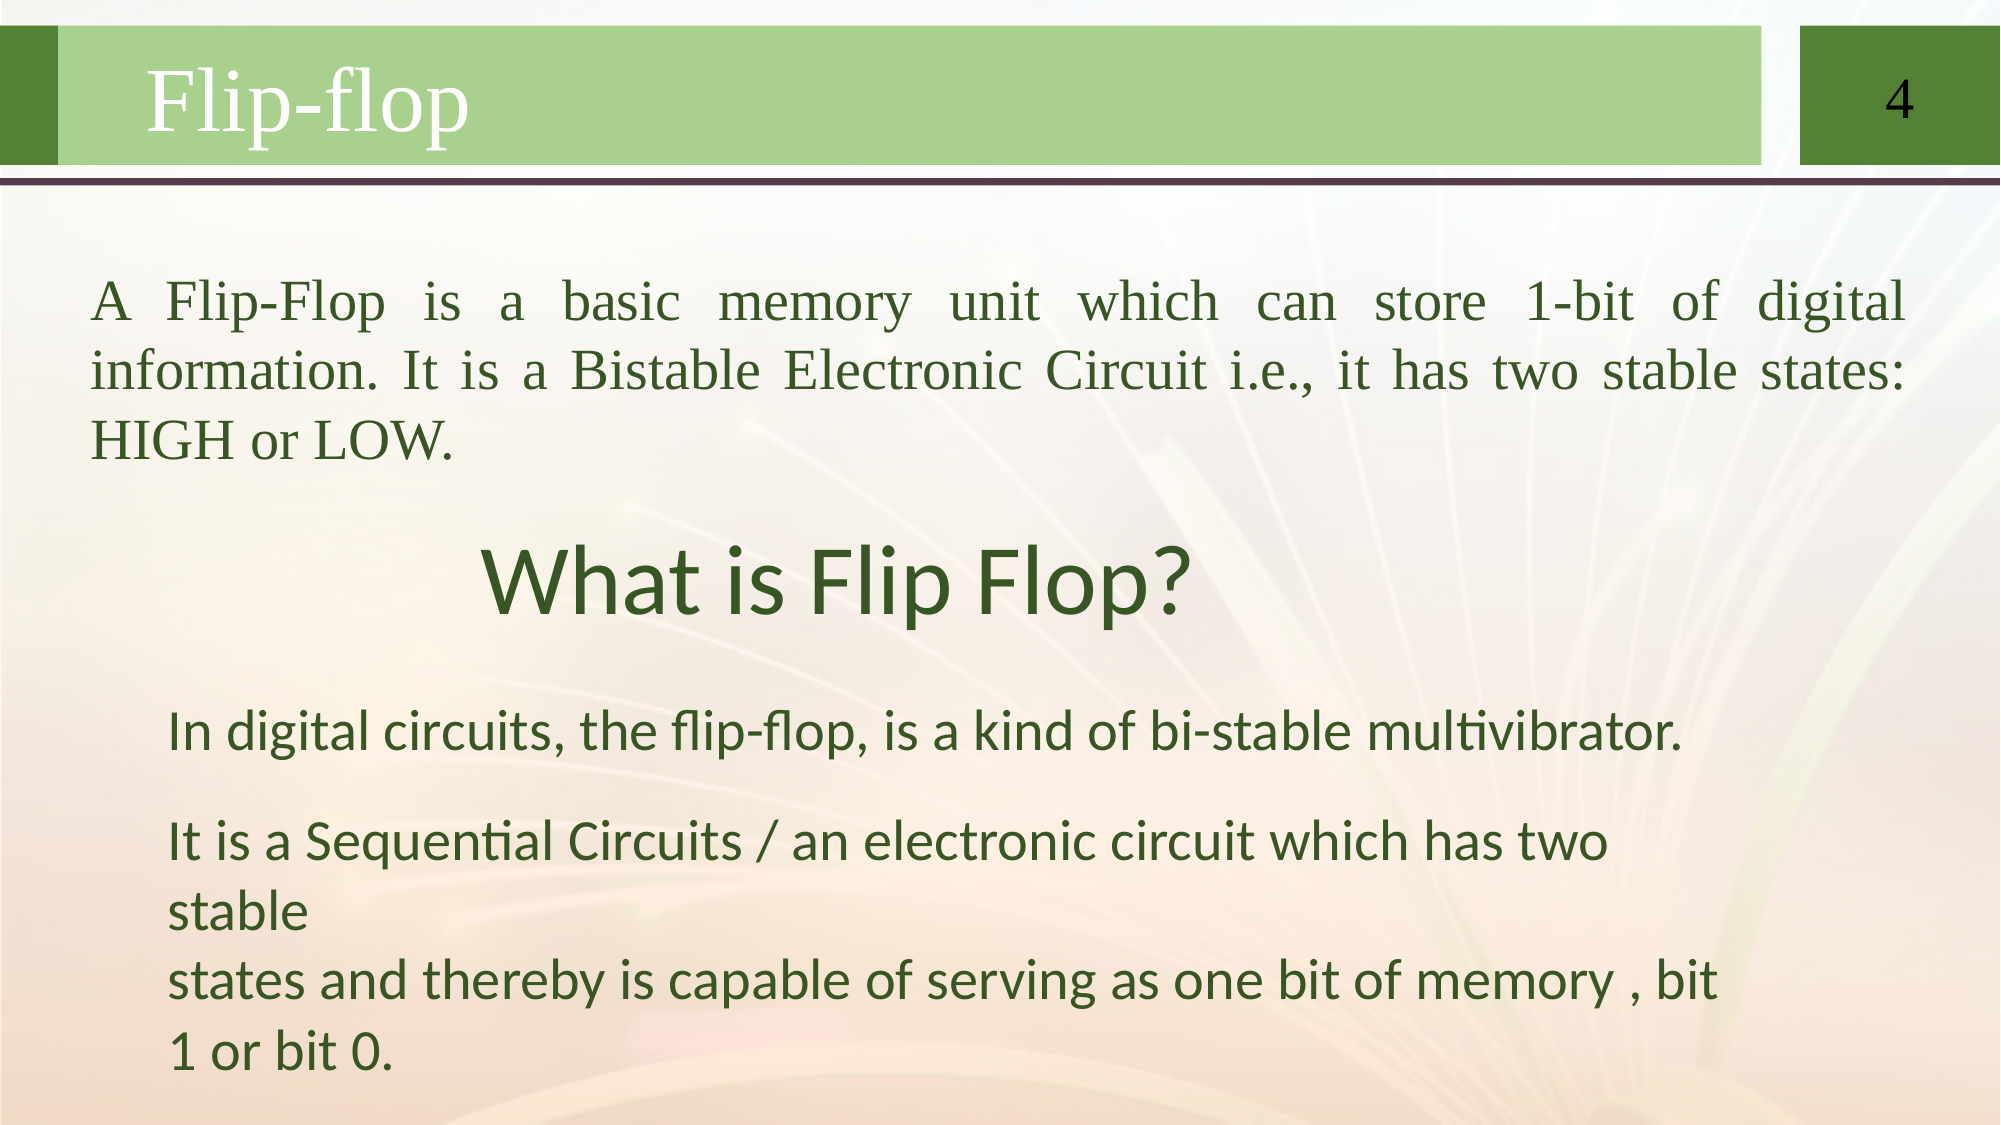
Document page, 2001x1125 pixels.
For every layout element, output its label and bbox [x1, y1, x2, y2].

text_box [0, 0, 2000, 1125]
